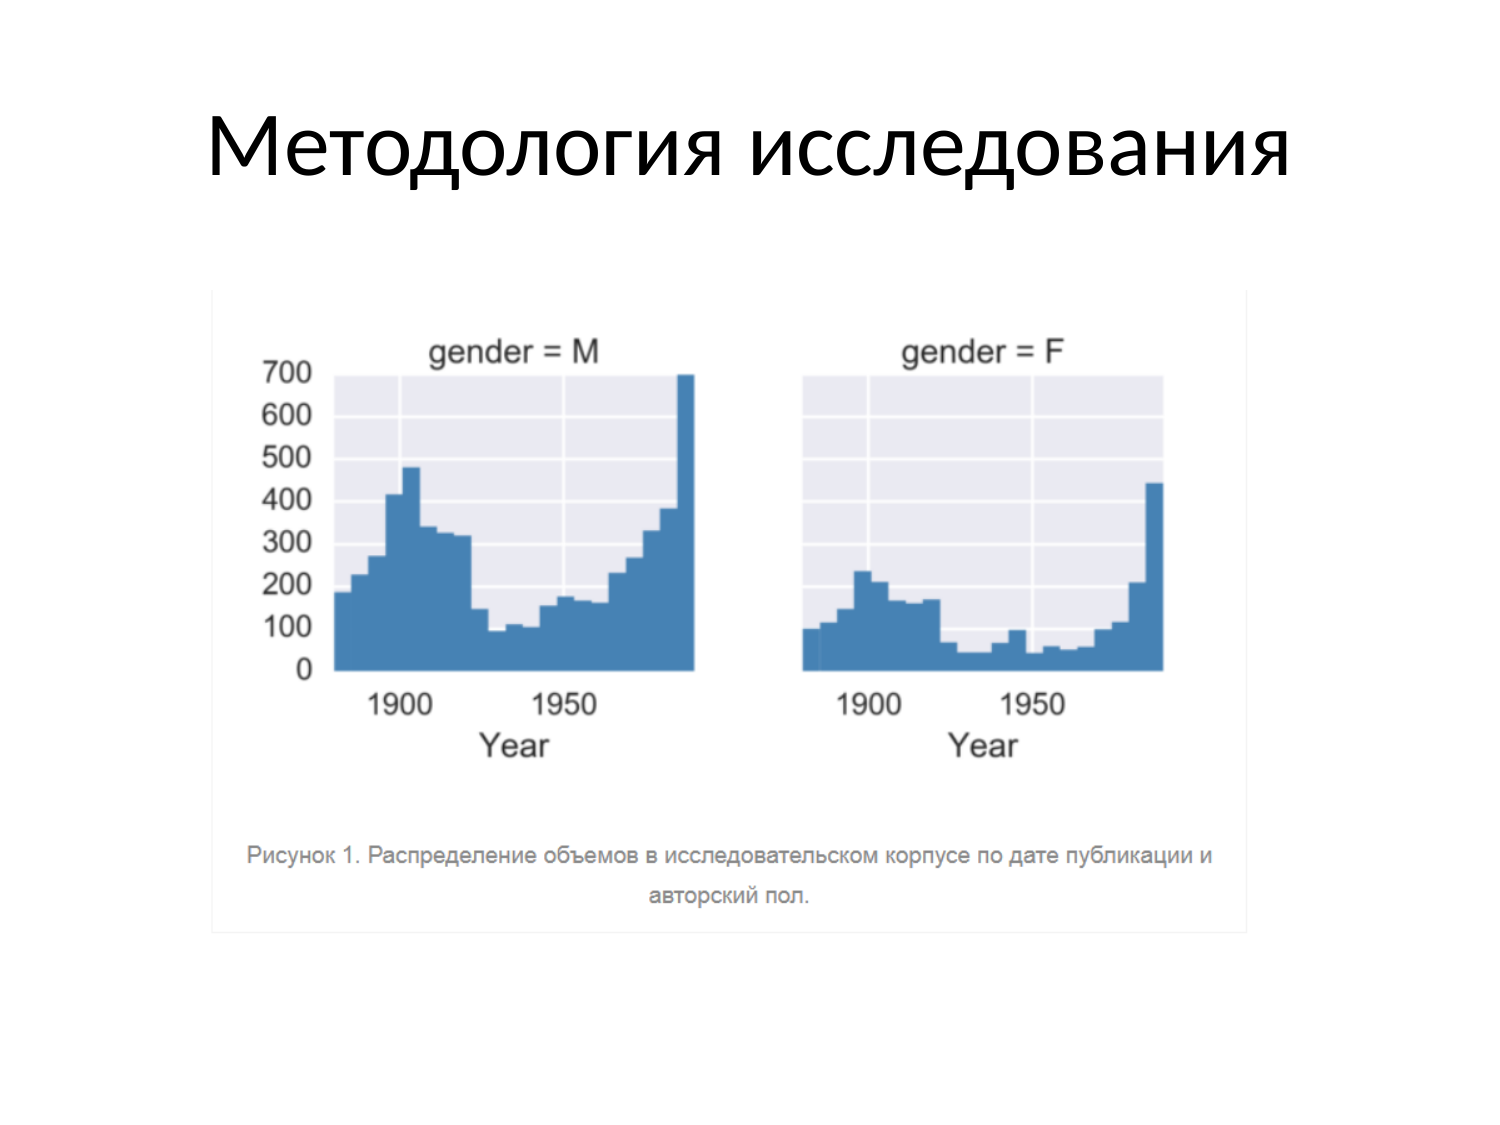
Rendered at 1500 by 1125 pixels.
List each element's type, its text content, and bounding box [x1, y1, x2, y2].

title Методология исследования [75, 45, 1425, 233]
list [159, 290, 1281, 938]
